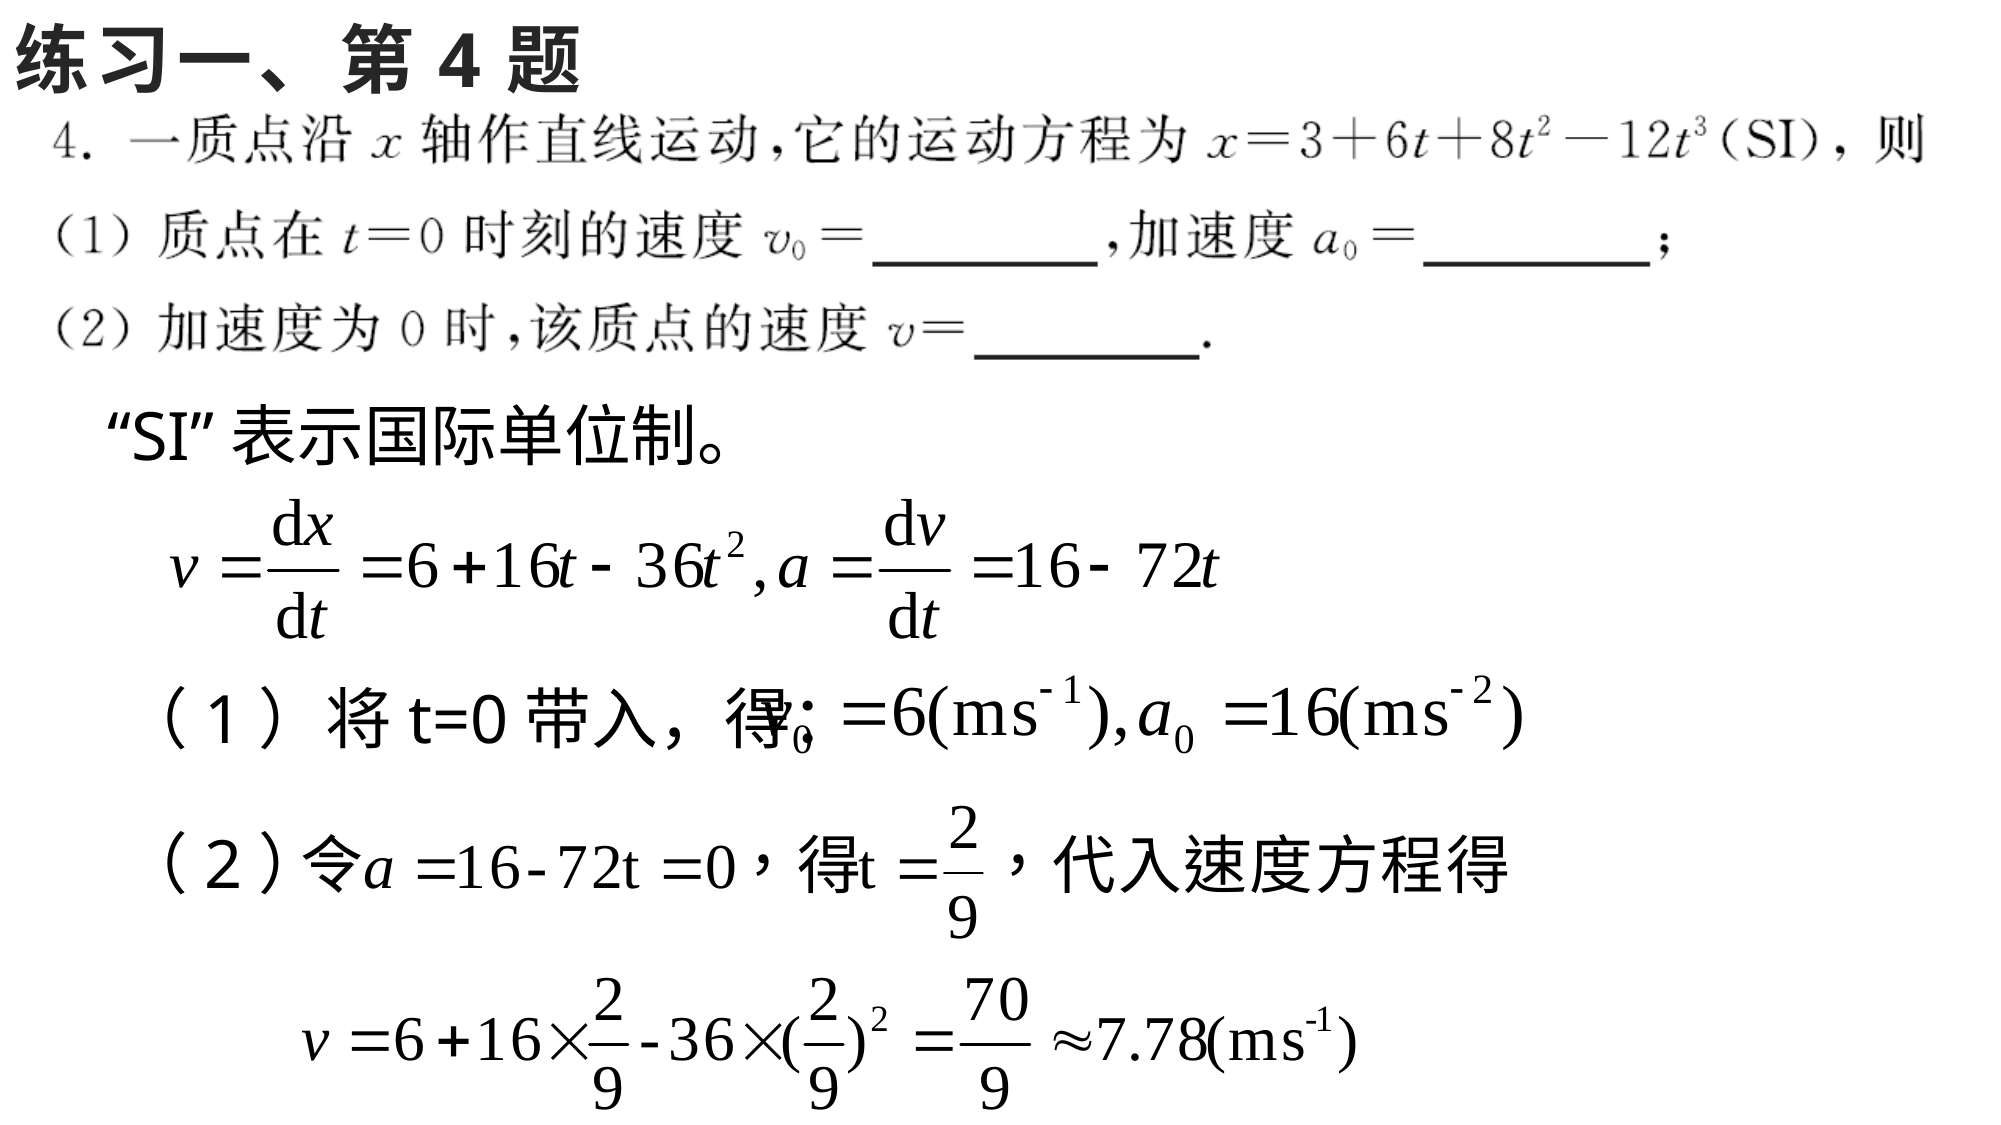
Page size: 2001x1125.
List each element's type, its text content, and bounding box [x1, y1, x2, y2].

text_box （1）将t=0带入，得： [107, 669, 750, 765]
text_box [750, 658, 1537, 772]
title 练习一、第4题 [0, 0, 599, 116]
picture [34, 106, 1966, 369]
text_box （2） [107, 814, 292, 910]
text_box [292, 785, 1506, 1125]
text_box “SI”表示国际单位制。 [92, 386, 969, 481]
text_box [160, 481, 1234, 654]
